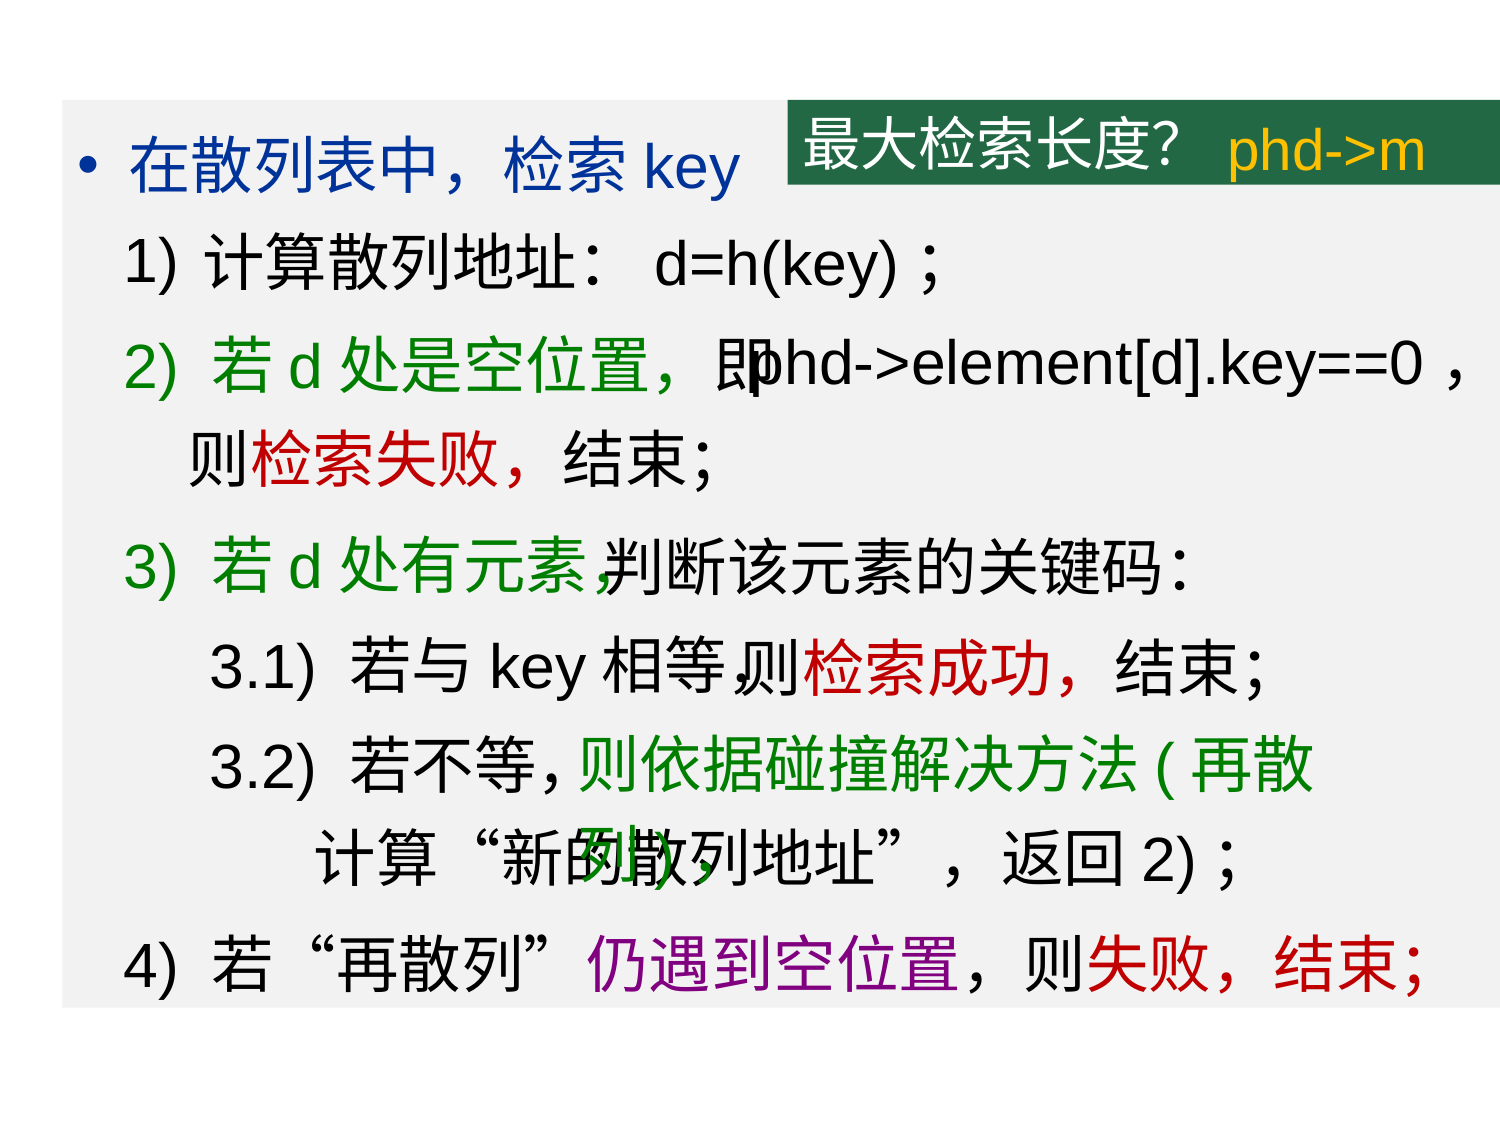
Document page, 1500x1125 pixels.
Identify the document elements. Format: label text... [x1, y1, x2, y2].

text_box 最大检索长度？ [787, 99, 1212, 185]
text_box 计算散列地址：d=h(key)； [187, 200, 1063, 305]
text_box 则依据碰撞解决方法(再散列)， [562, 702, 1500, 898]
text_box phd->m [1212, 87, 1500, 190]
text_box 则检索成功，结束； [725, 606, 1425, 702]
text_box phd->element[d].key==0， [735, 299, 1500, 405]
text_box 在散列表中，检索key 1) 2) 若d处是空位置，即 则检索失败，结束； 3) 若d处有元素， 3.1) 若与key相等， 3.2) 若不等， 计算“新的散列地址”，返回2)； 4) 若“再散列”仍遇到空位置，则失败，结束； [62, 99, 1500, 1008]
text_box 判断该元素的关键码： [587, 505, 1413, 611]
